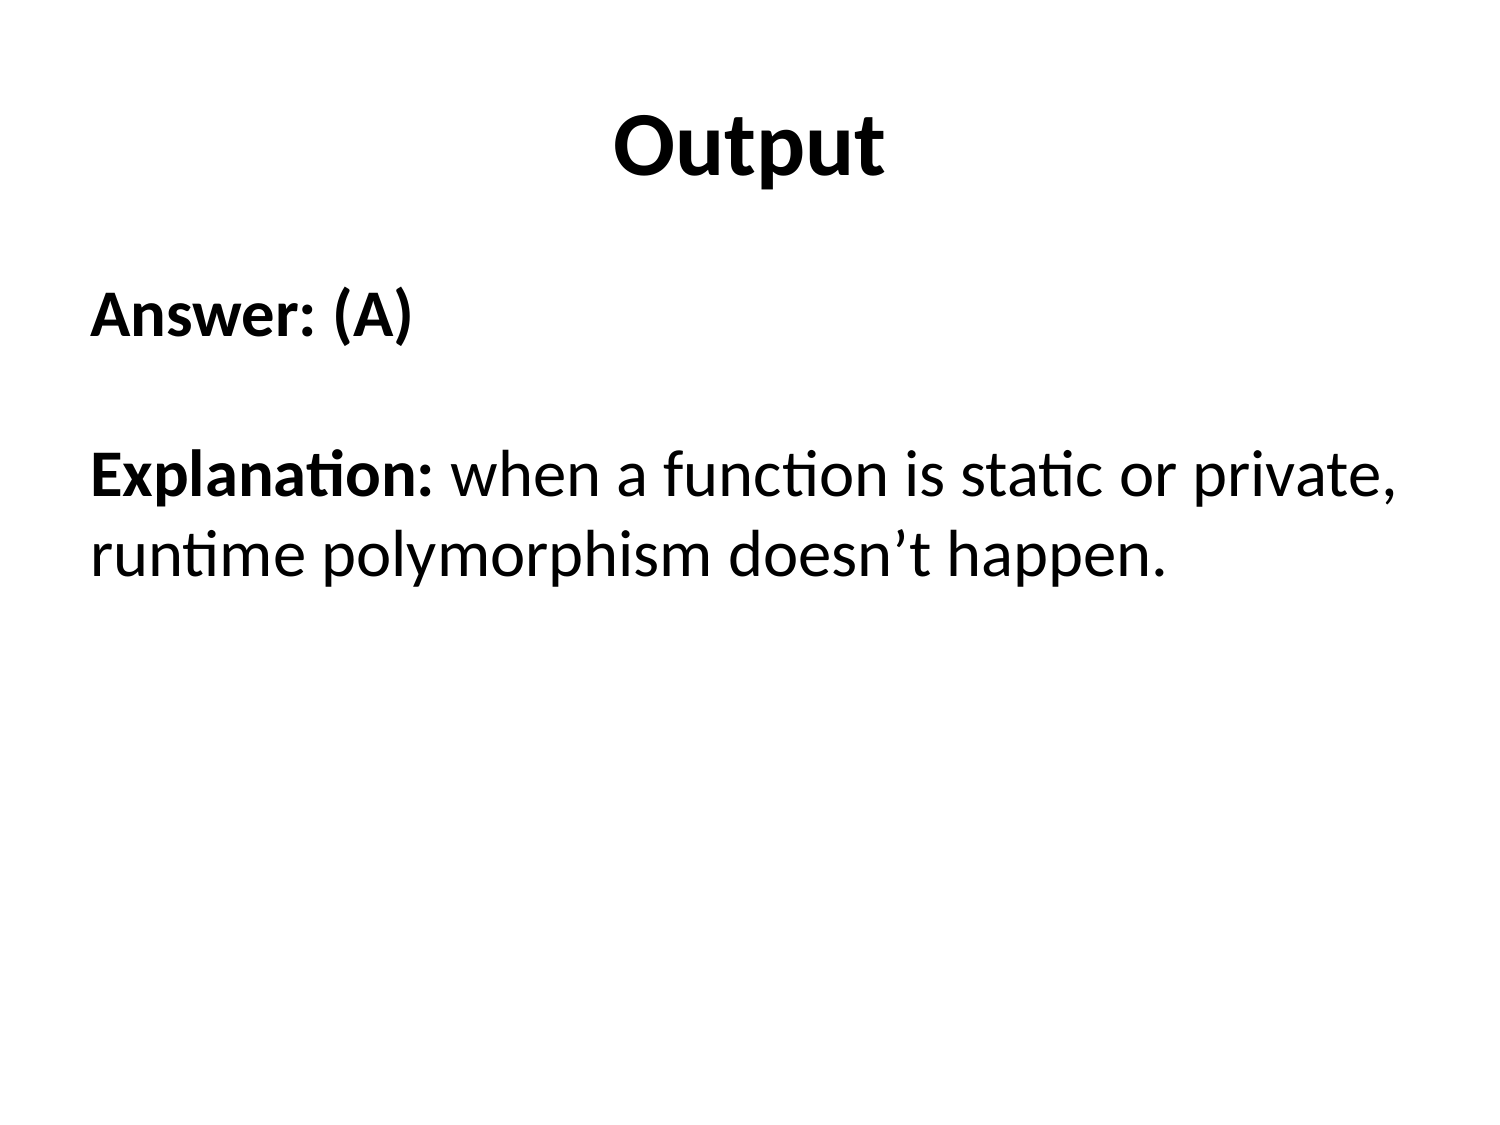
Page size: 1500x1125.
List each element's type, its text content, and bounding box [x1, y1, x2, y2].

list Answer: (A) Explanation: when a function is static or private, runtime polymorphism doesn’t happen. [75, 262, 1425, 1005]
title Output [75, 45, 1425, 233]
